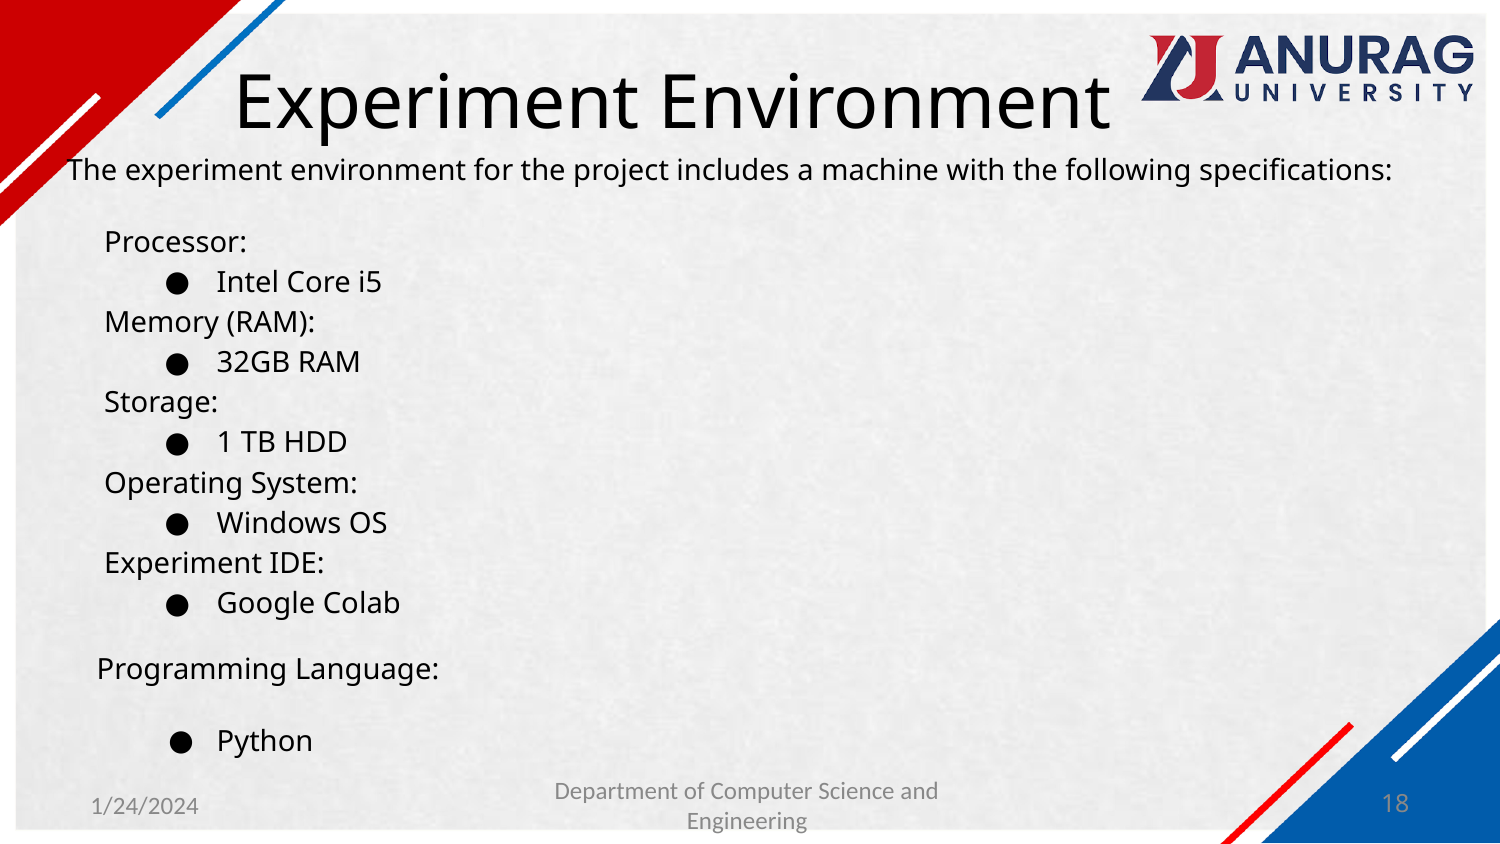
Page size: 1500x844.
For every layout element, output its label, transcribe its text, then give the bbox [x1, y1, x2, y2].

footer Department of Computer Science and Engineering [509, 782, 985, 827]
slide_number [75, 782, 425, 827]
title Experiment Environment [170, 46, 1175, 138]
text_box The experiment environment for the project includes a machine with the following specifications: Processor: Intel Core i5 Memory (RAM): 32GB RAM Storage: 1 TB HDD Operating System: Windows OS Experiment IDE: Google Colab Programming Language: Python [51, 138, 1500, 844]
picture [0, 0, 1500, 844]
